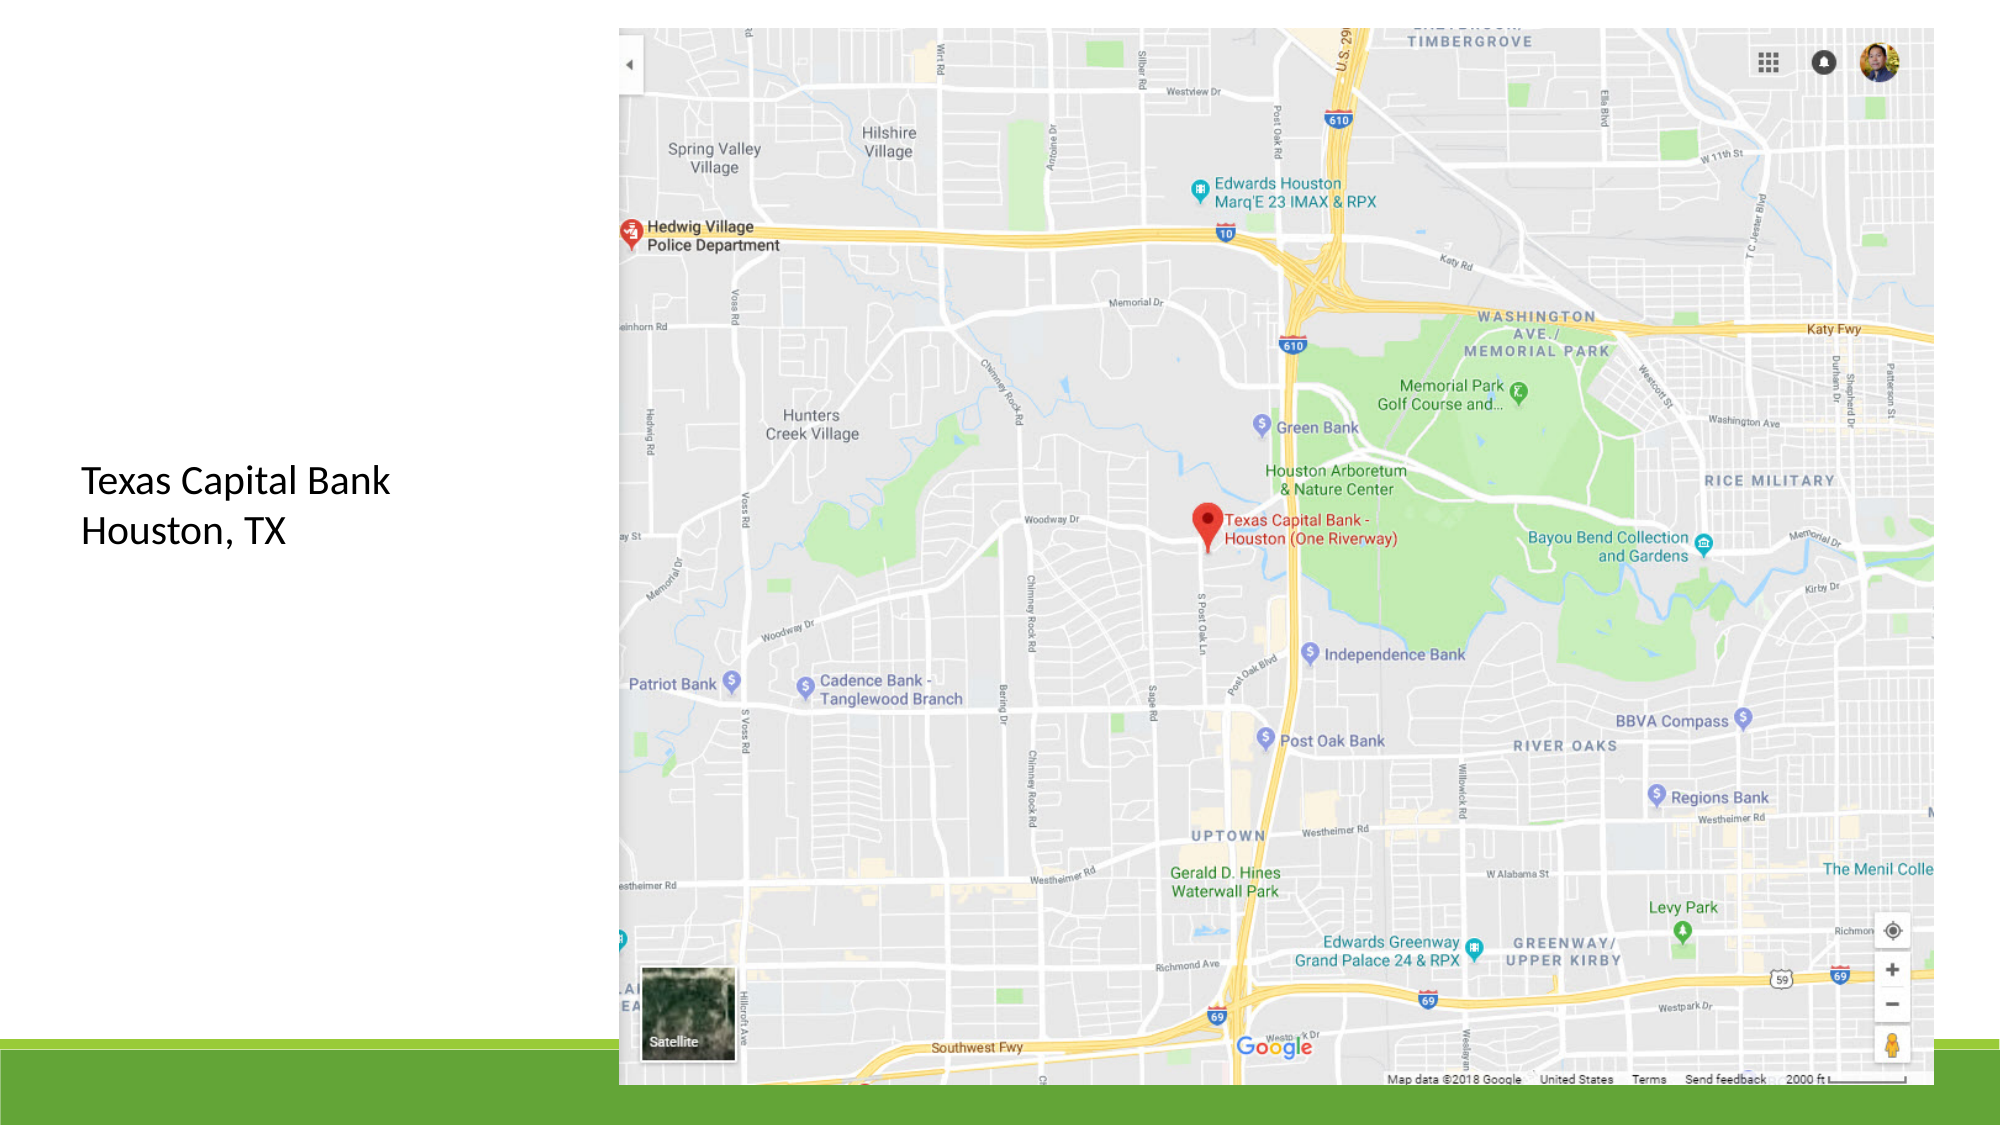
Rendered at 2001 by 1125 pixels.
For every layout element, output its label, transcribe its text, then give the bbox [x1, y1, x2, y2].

picture [619, 27, 1934, 1085]
text_box Texas Capital Bank Houston, TX [66, 445, 617, 661]
